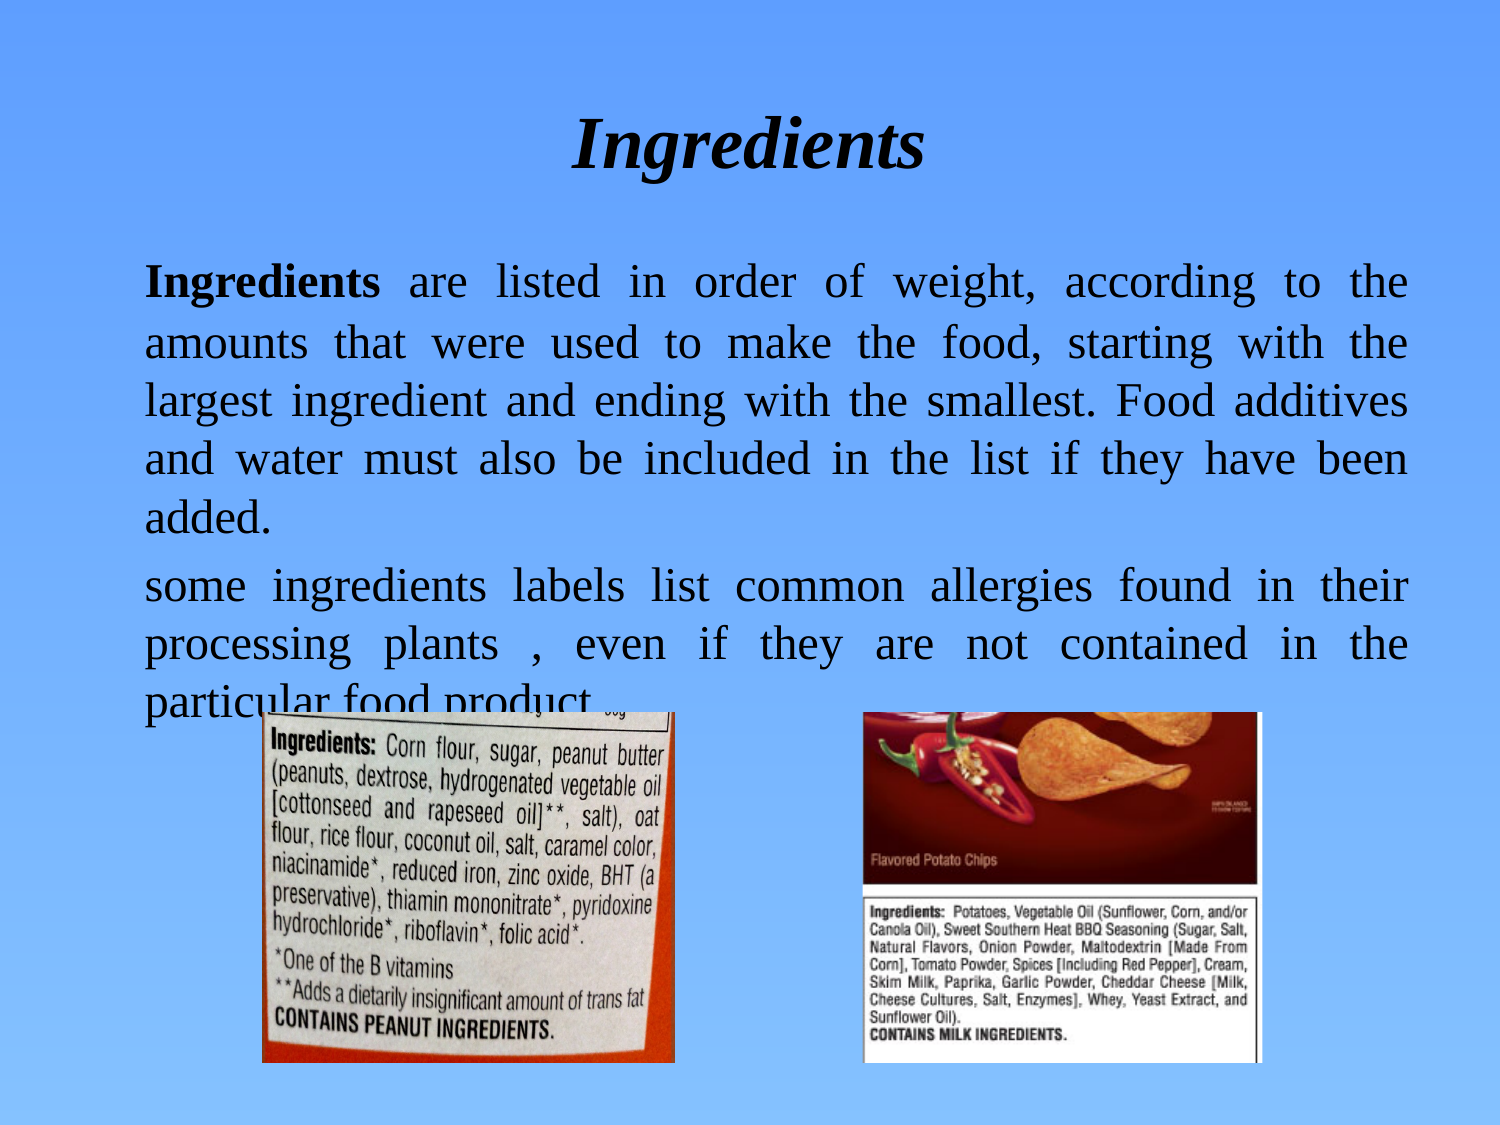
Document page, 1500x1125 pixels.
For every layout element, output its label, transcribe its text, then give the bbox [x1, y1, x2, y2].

picture [262, 712, 676, 1063]
picture [862, 712, 1263, 1063]
list Ingredients are listed in order of weight, according to the amounts that were used to make the food, starting with the largest ingredient and ending with the smallest. Food additives and water must also be included in the list if they have been added. some ingredients labels list common allergies found in their processing plants , even if they are not contained in the particular food product. [75, 224, 1425, 738]
title Ingredients [75, 45, 1425, 224]
